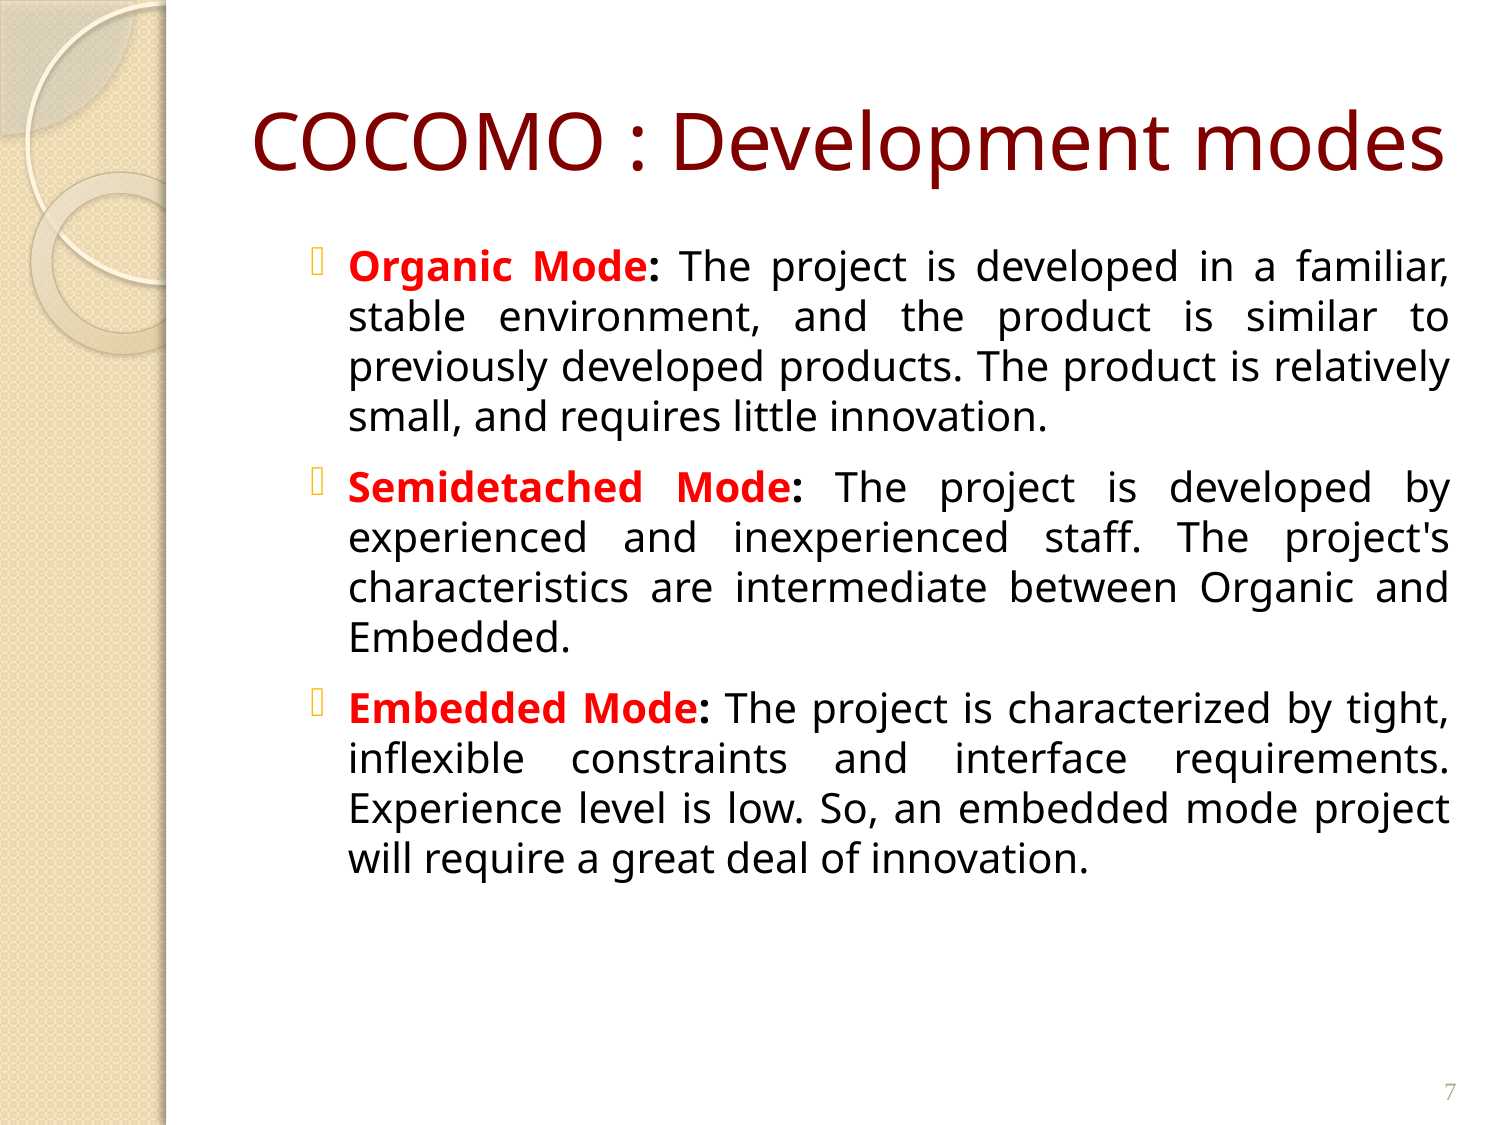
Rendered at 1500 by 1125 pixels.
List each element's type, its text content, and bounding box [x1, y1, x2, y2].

title COCOMO : Development modes [235, 45, 1466, 232]
list Organic Mode: The project is developed in a familiar, stable environment, and the product is similar to previously developed products. The product is relatively small, and requires little innovation. Semidetached Mode: The project is developed by experienced and inexperienced staff. The project's characteristics are intermediate between Organic and Embedded. Embedded Mode: The project is characterized by tight, inflexible constraints and interface requirements. Experience level is low. So, an embedded mode project will require a great deal of innovation. [187, 232, 1466, 1026]
slide_number 7 [1413, 1034, 1488, 1113]
